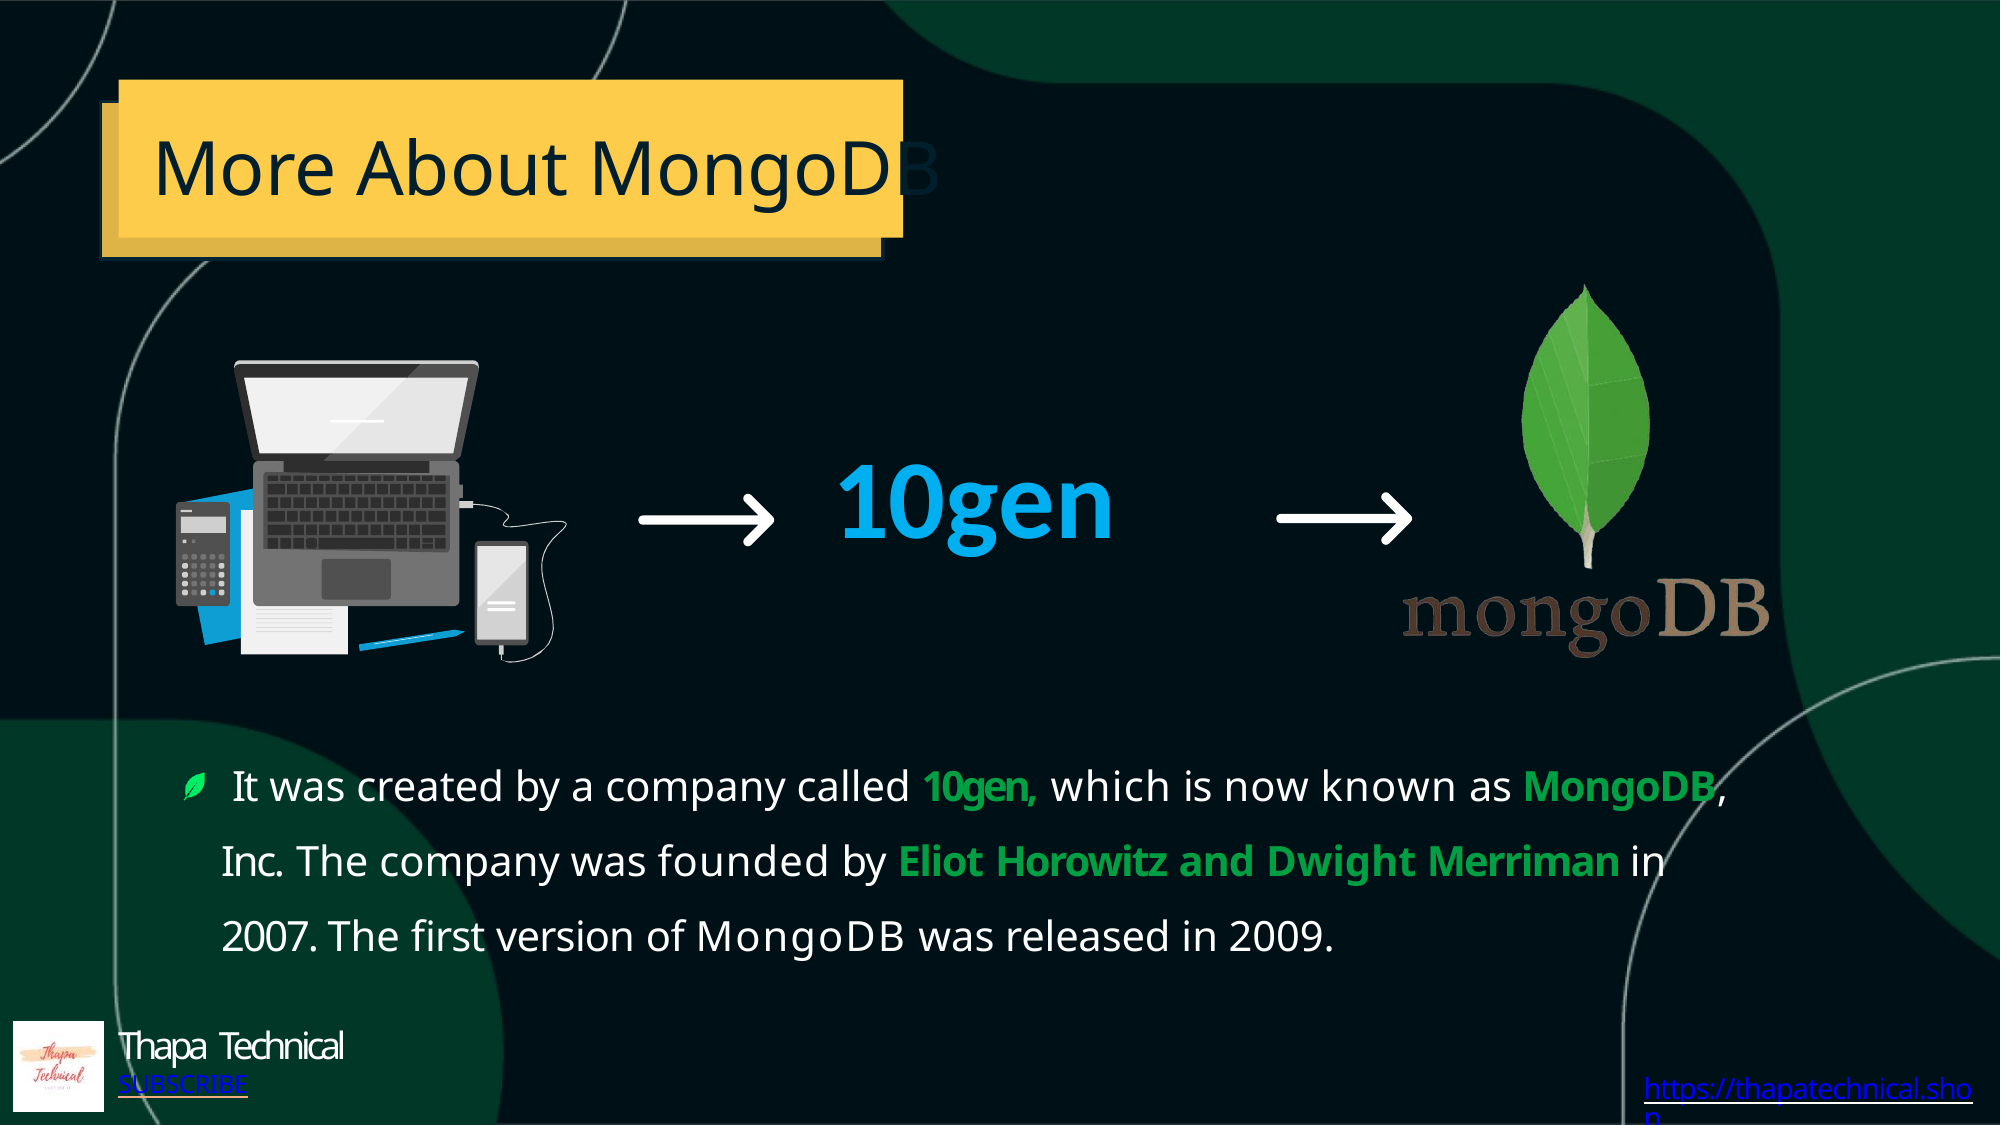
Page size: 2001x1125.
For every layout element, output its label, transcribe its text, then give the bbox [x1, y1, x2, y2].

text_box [175, 360, 567, 663]
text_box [1276, 261, 1795, 679]
text_box [638, 493, 775, 547]
picture [0, 0, 2000, 1125]
text_box Thapa Technical SUBSCRIBE [116, 1017, 401, 1103]
text_box It was created by a company called 10gen, which is now known as MongoDB, Inc. The company was founded by Eliot Horowitz and Dwight Merriman in 2007. The first version of MongoDB was released in 2009. [219, 732, 1761, 960]
text_box 10gen [830, 424, 1181, 562]
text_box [98, 79, 904, 261]
title More About MongoDB [150, 118, 1850, 309]
text_box https://thapatechnical.shop [1641, 1066, 1987, 1111]
